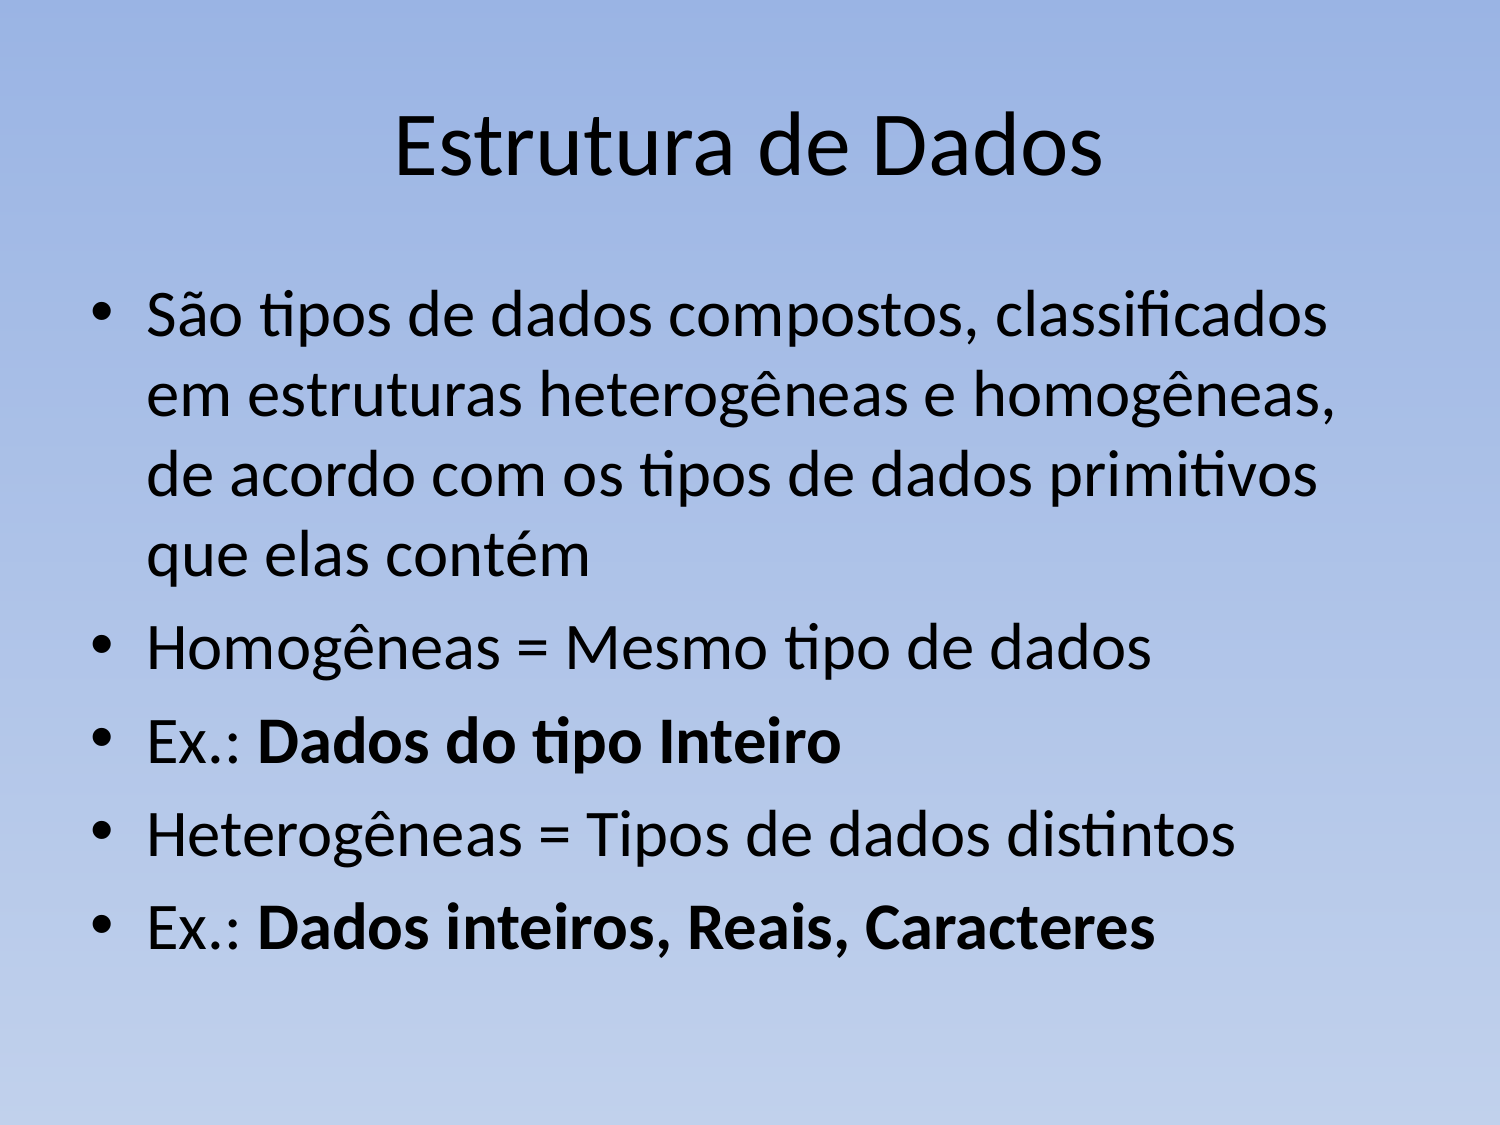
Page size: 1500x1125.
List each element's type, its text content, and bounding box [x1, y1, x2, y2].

title Estrutura de Dados [75, 45, 1425, 233]
list São tipos de dados compostos, classificados em estruturas heterogêneas e homogêneas, de acordo com os tipos de dados primitivos que elas contém Homogêneas = Mesmo tipo de dados Ex.: Dados do tipo Inteiro Heterogêneas = Tipos de dados distintos Ex.: Dados inteiros, Reais, Caracteres [75, 262, 1425, 1005]
